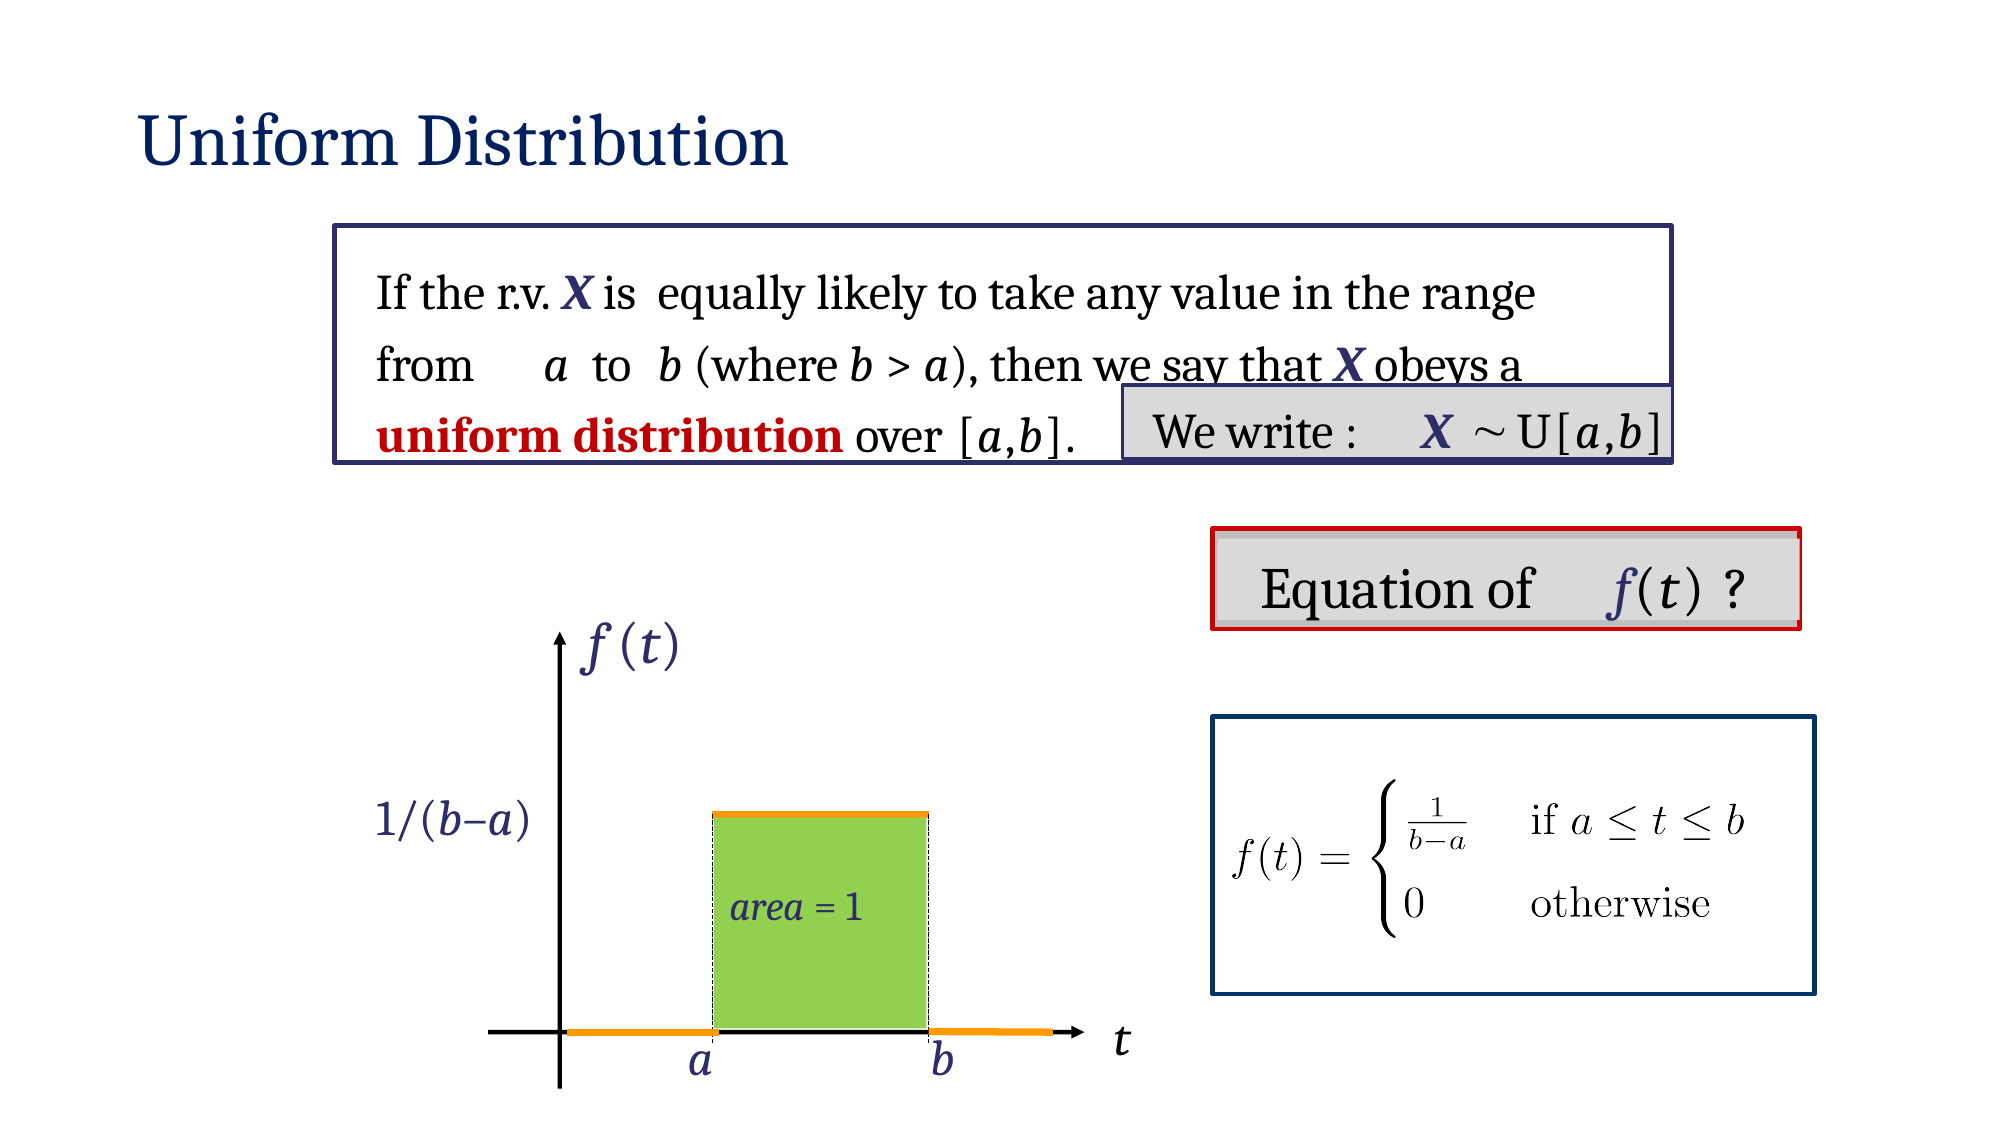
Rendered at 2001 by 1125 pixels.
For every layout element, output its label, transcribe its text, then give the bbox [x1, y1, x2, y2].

text_box Equation of f(t) ? [1217, 538, 1800, 620]
text_box [1212, 528, 1800, 630]
text_box t [1111, 1003, 1133, 1066]
text_box 1/(b–a) [374, 783, 488, 846]
picture [1231, 779, 1744, 938]
text_box [1212, 716, 1815, 994]
title Uniform Distribution [137, 25, 1863, 230]
text_box f (t) [586, 603, 686, 631]
text_box We write : X  U[a,b] [1122, 384, 1673, 459]
text_box If the r.v. X is equally likely to take any value in the range from a to b (where b > a), then we say that X obeys a uniform distribution over [a,b]. [334, 230, 1672, 463]
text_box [488, 631, 1085, 1089]
